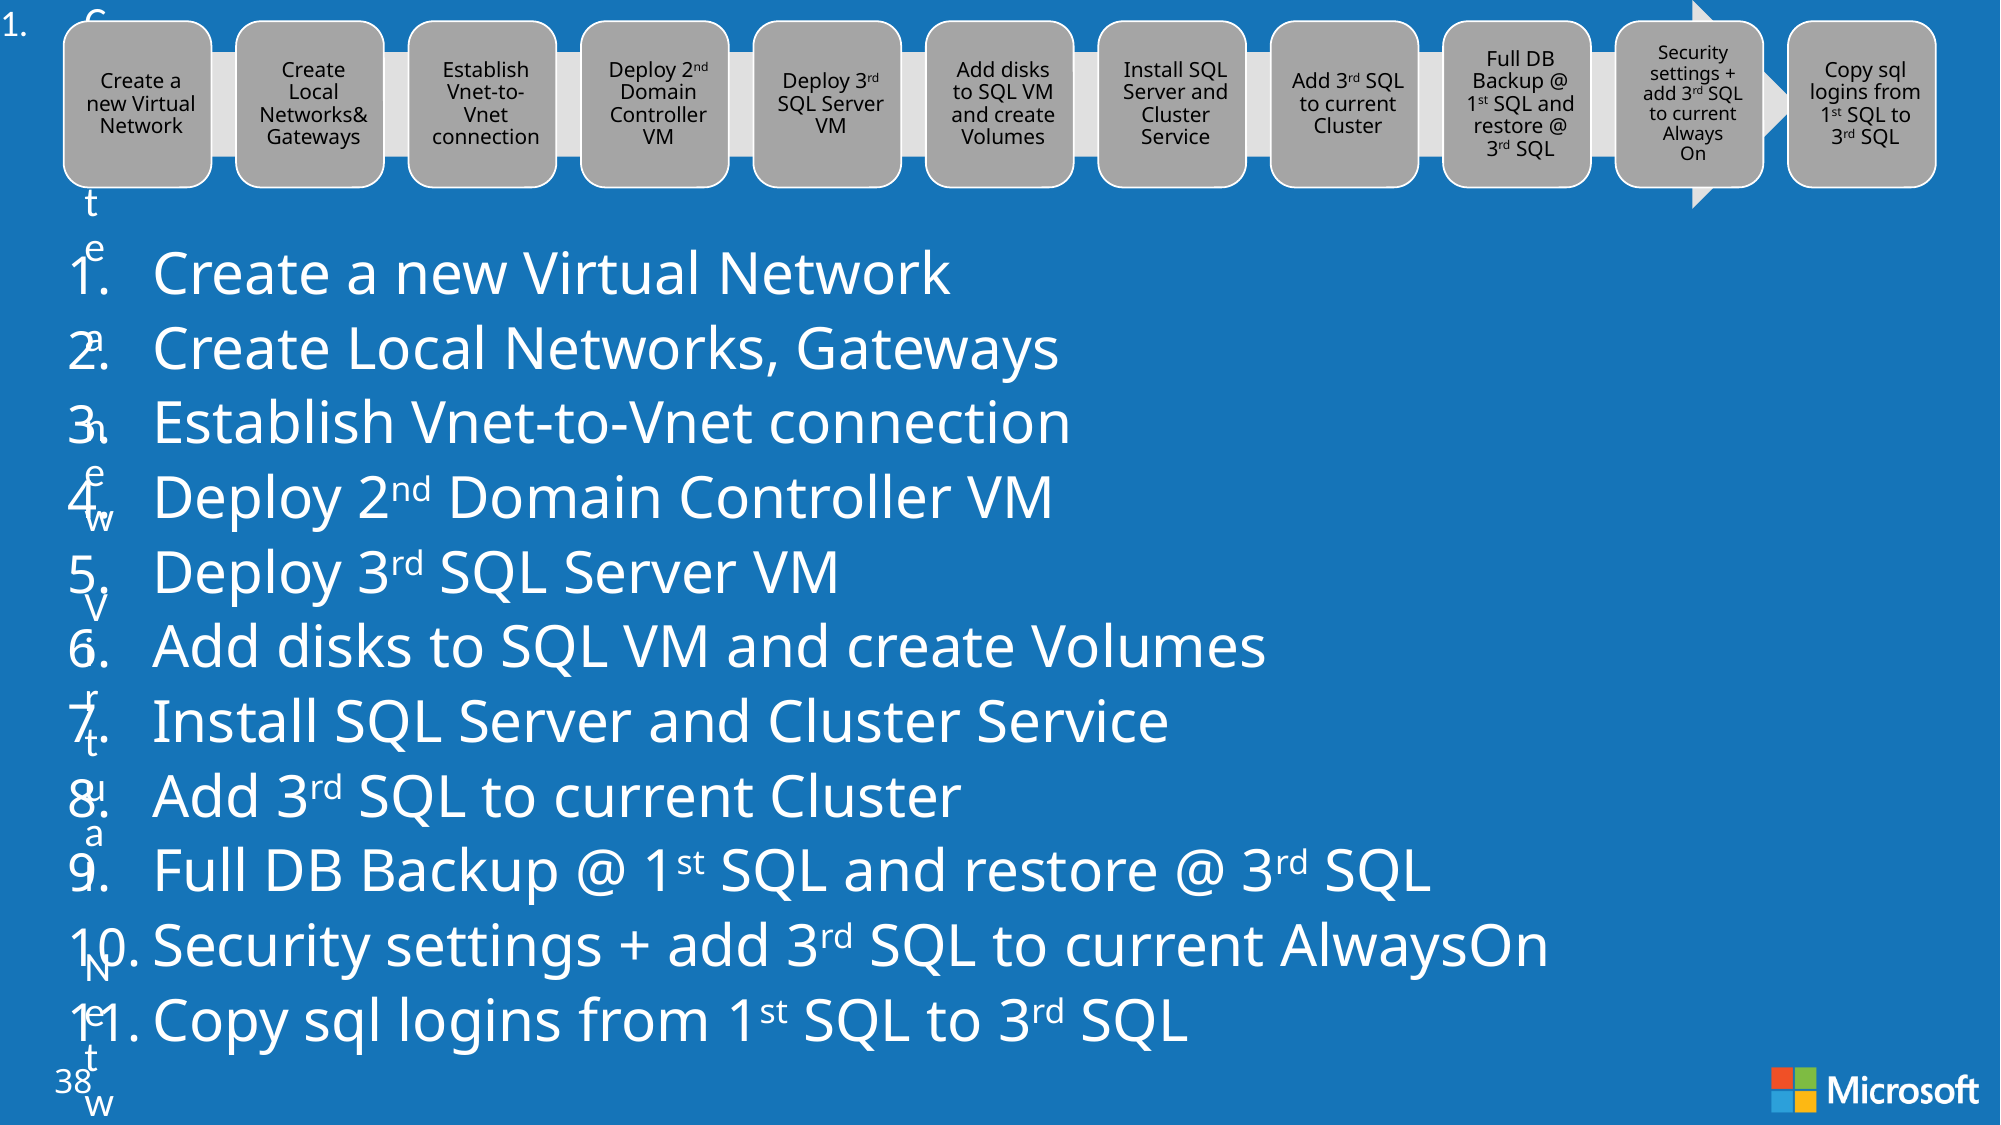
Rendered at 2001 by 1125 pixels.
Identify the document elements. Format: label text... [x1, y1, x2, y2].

list Create a new Virtual Network Create Local Networks, Gateways Establish Vnet-to-Vnet connection Deploy 2nd Domain Controller VM Deploy 3rd SQL Server VM Add disks to SQL VM and create Volumes Install SQL Server and Cluster Service Add 3rd SQL to current Cluster Full DB Backup @ 1st SQL and restore @ 3rd SQL Security settings + add 3rd SQL to current AlwaysOn Copy sql logins from 1st SQL to 3rd SQL [43, 229, 1938, 1125]
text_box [61, 0, 1938, 210]
picture [1938, 1066, 1980, 1113]
